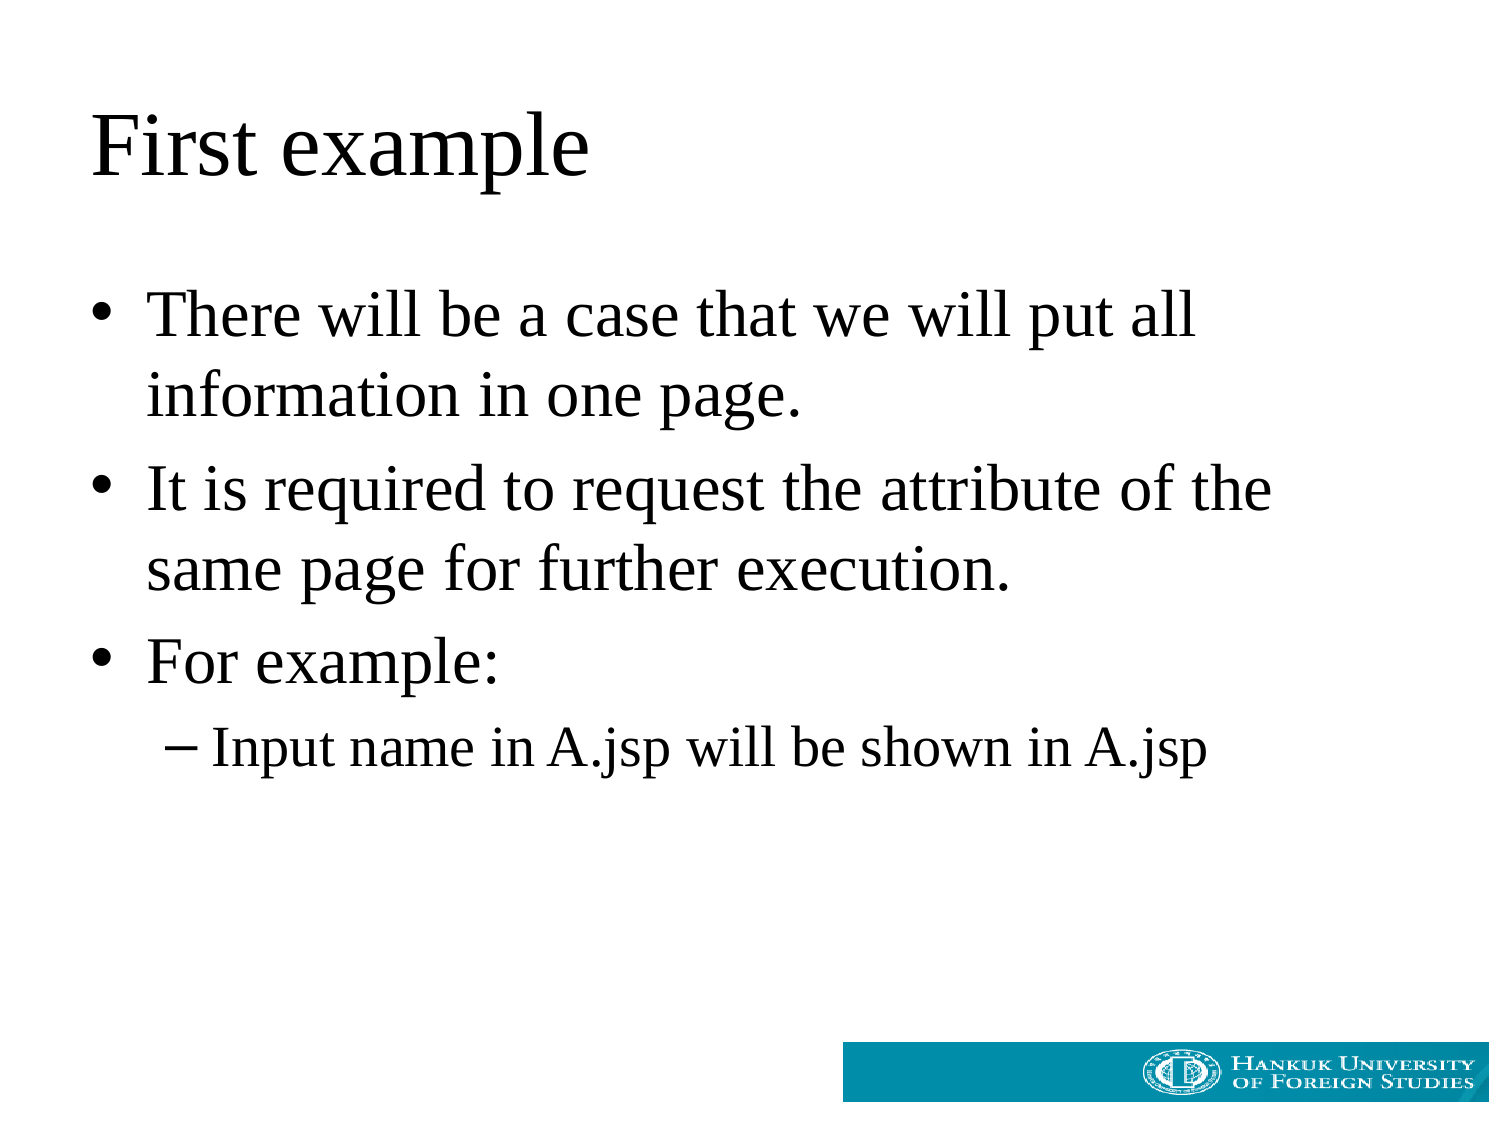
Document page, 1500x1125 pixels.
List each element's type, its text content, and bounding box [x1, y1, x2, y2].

picture [843, 1042, 1489, 1102]
title First example [75, 45, 1425, 233]
list There will be a case that we will put all information in one page. It is required to request the attribute of the same page for further execution. For example: Input name in A.jsp will be shown in A.jsp [75, 262, 1425, 1005]
